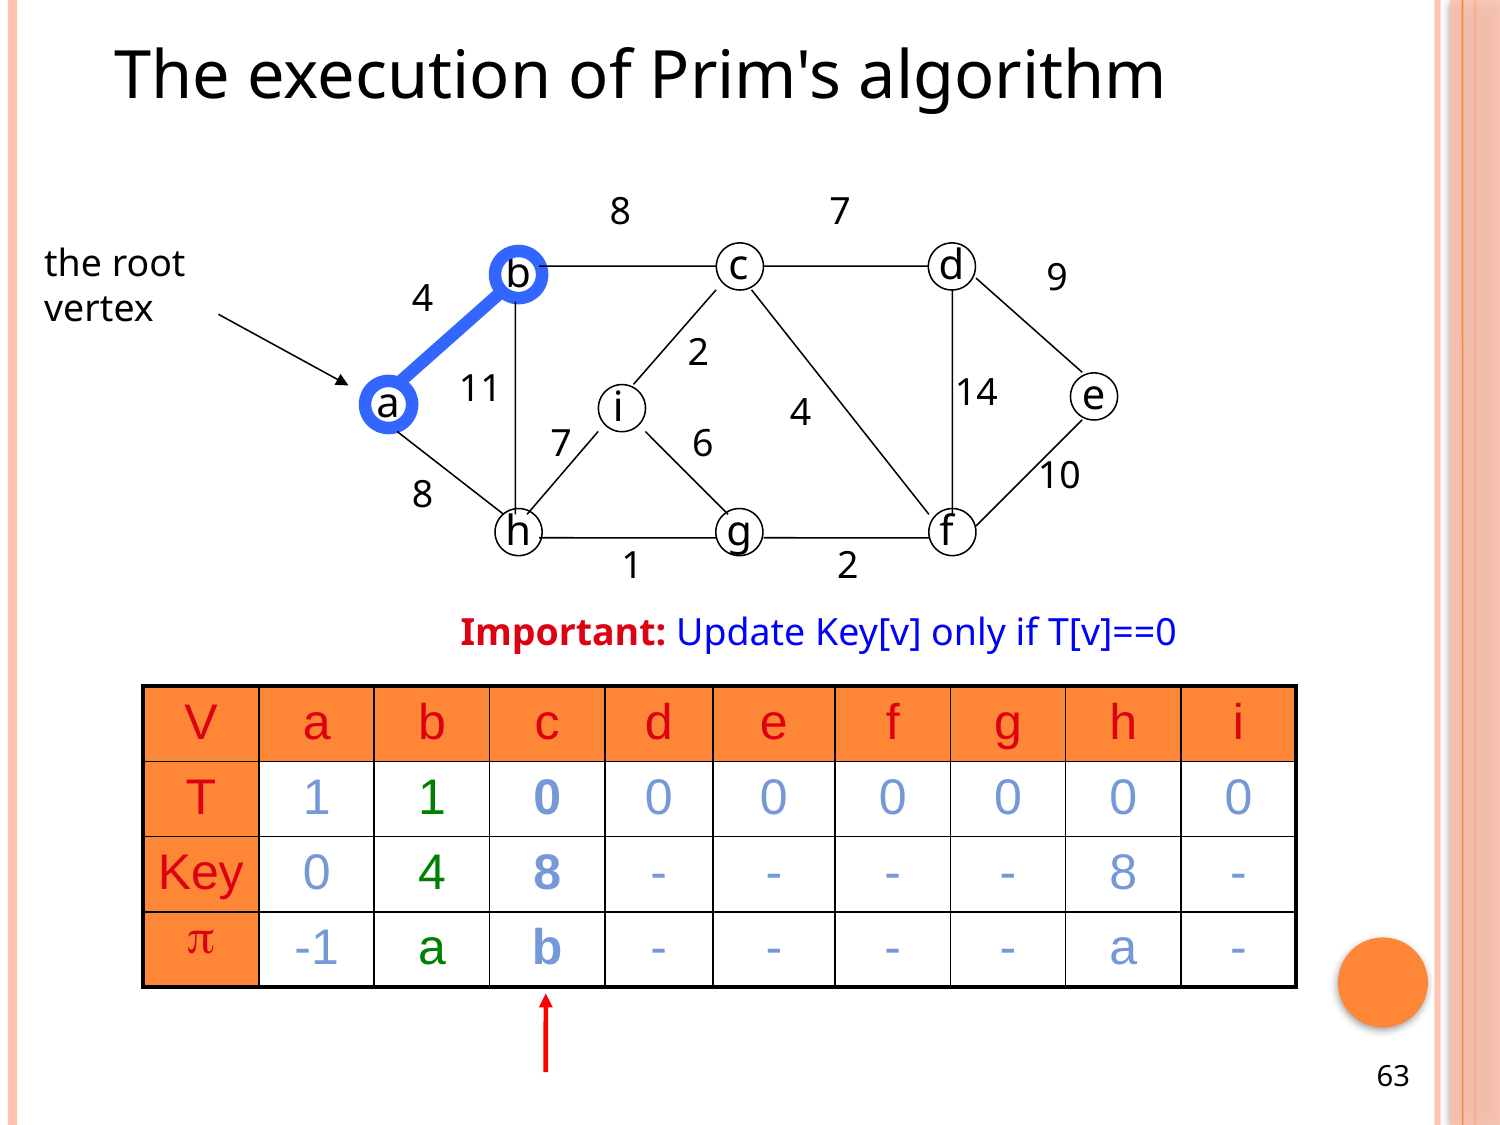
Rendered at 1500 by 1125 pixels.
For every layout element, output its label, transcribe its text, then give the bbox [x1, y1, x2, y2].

table_cell Key [145, 837, 258, 911]
text_box Important: Update Key[v] only if T[v]==0 [445, 600, 1500, 661]
table_cell 1 [375, 762, 489, 836]
table_header b [375, 688, 489, 761]
table_header i [1182, 688, 1294, 761]
table_cell T [145, 762, 258, 836]
table_cell - [951, 837, 1065, 911]
table_header e [714, 688, 834, 761]
table_header h [1066, 688, 1180, 761]
table_cell - [714, 913, 834, 985]
table_cell - [951, 913, 1065, 985]
table_header g [951, 688, 1065, 761]
table_cell 4 [375, 837, 489, 911]
table_cell b [490, 913, 604, 985]
table_cell 0 [1182, 762, 1294, 836]
table_cell 0 [836, 762, 950, 836]
table_cell - [1182, 837, 1294, 911]
table_header a [260, 688, 373, 761]
table_header d [606, 688, 712, 761]
table_cell 0 [260, 837, 373, 911]
table_header c [490, 688, 604, 761]
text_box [361, 178, 1121, 595]
text_box the root vertex [29, 231, 231, 337]
table_cell - [836, 837, 950, 911]
table_cell - [714, 837, 834, 911]
table_cell 0 [606, 762, 712, 836]
text_box The execution of Prim's algorithm [99, 24, 1388, 120]
table_cell 0 [1066, 762, 1180, 836]
table_cell - [836, 913, 950, 985]
table_cell - [1182, 913, 1294, 985]
table_cell 1 [260, 762, 373, 836]
table_cell - [606, 913, 712, 985]
table_cell 8 [490, 837, 604, 911]
table_cell a [1066, 913, 1180, 985]
table_cell - [606, 837, 712, 911]
table_cell 0 [490, 762, 604, 836]
table_cell 8 [1066, 837, 1180, 911]
table_header V [145, 688, 258, 761]
table_cell -1 [260, 913, 373, 985]
table_cell a [375, 913, 489, 985]
text_box [539, 993, 553, 1073]
text_box 63 [1074, 1049, 1425, 1103]
table_cell  [145, 913, 258, 985]
text_box [218, 314, 349, 386]
table_cell 0 [714, 762, 834, 836]
table_header f [836, 688, 950, 761]
table_cell 0 [951, 762, 1065, 836]
